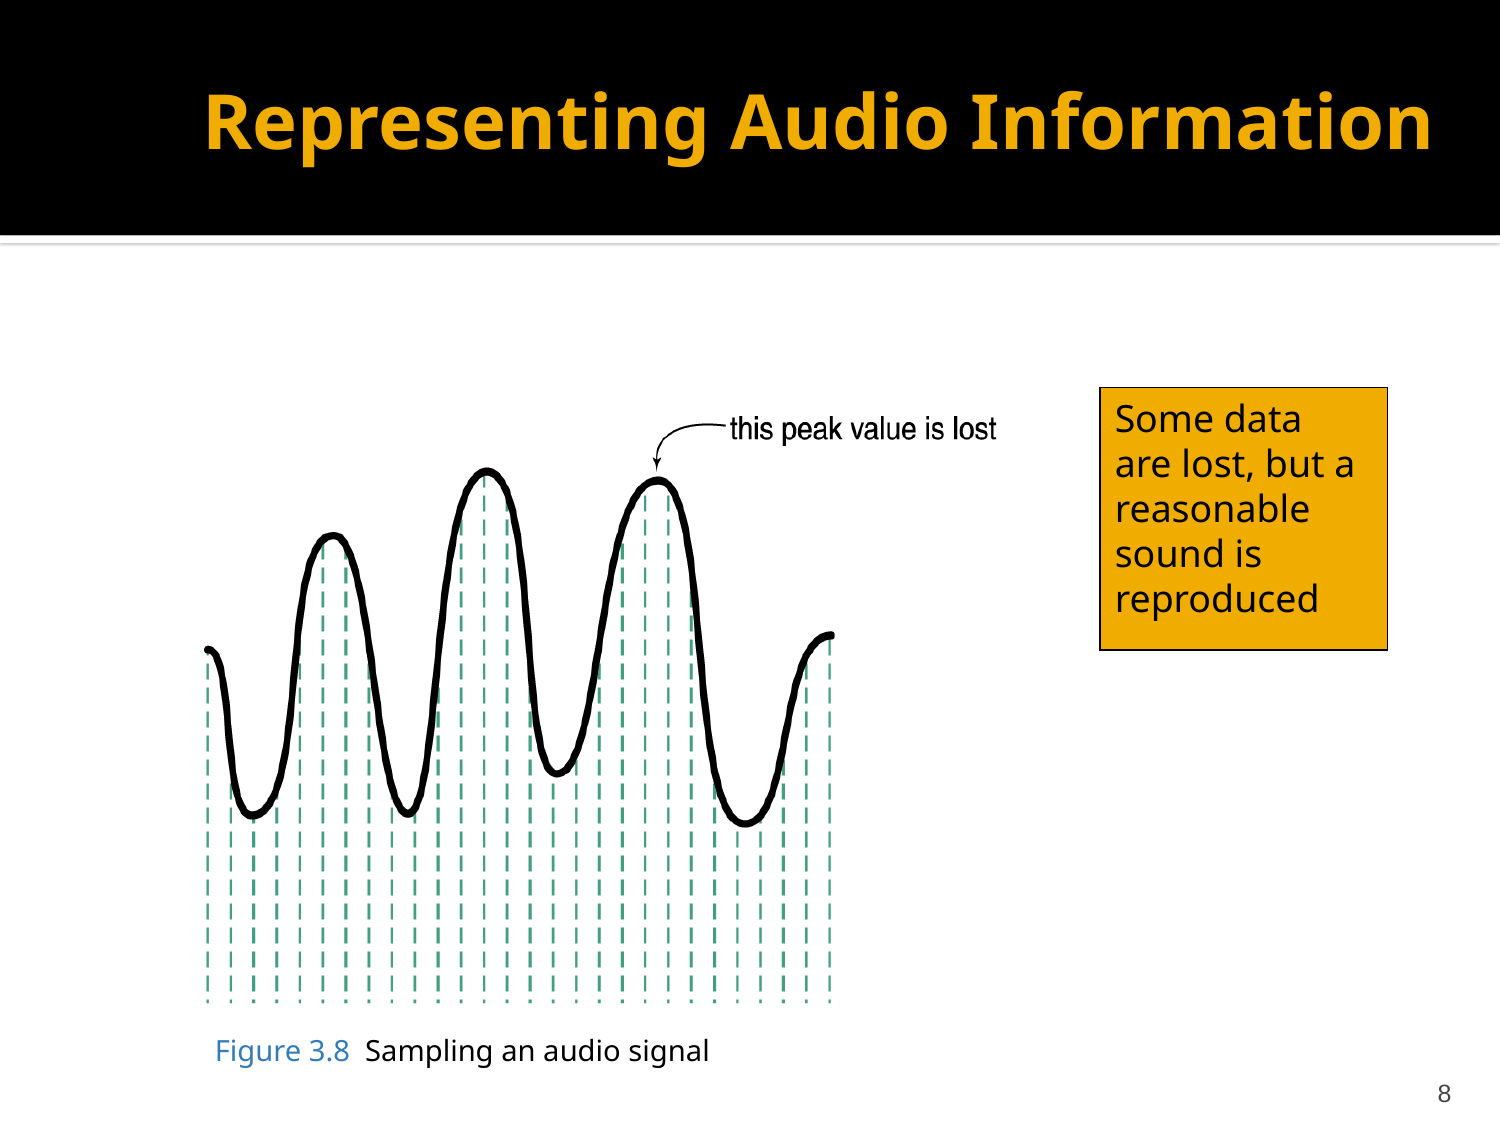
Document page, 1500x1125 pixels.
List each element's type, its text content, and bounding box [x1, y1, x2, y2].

slide_number 7 [1345, 1062, 1467, 1108]
title Representing Audio Information [187, 24, 1488, 213]
text_box Some data are lost, but a reasonable sound is reproduced [1099, 387, 1388, 650]
picture [187, 390, 1013, 1038]
text_box Figure 3.8 Sampling an audio signal [200, 1024, 1075, 1075]
